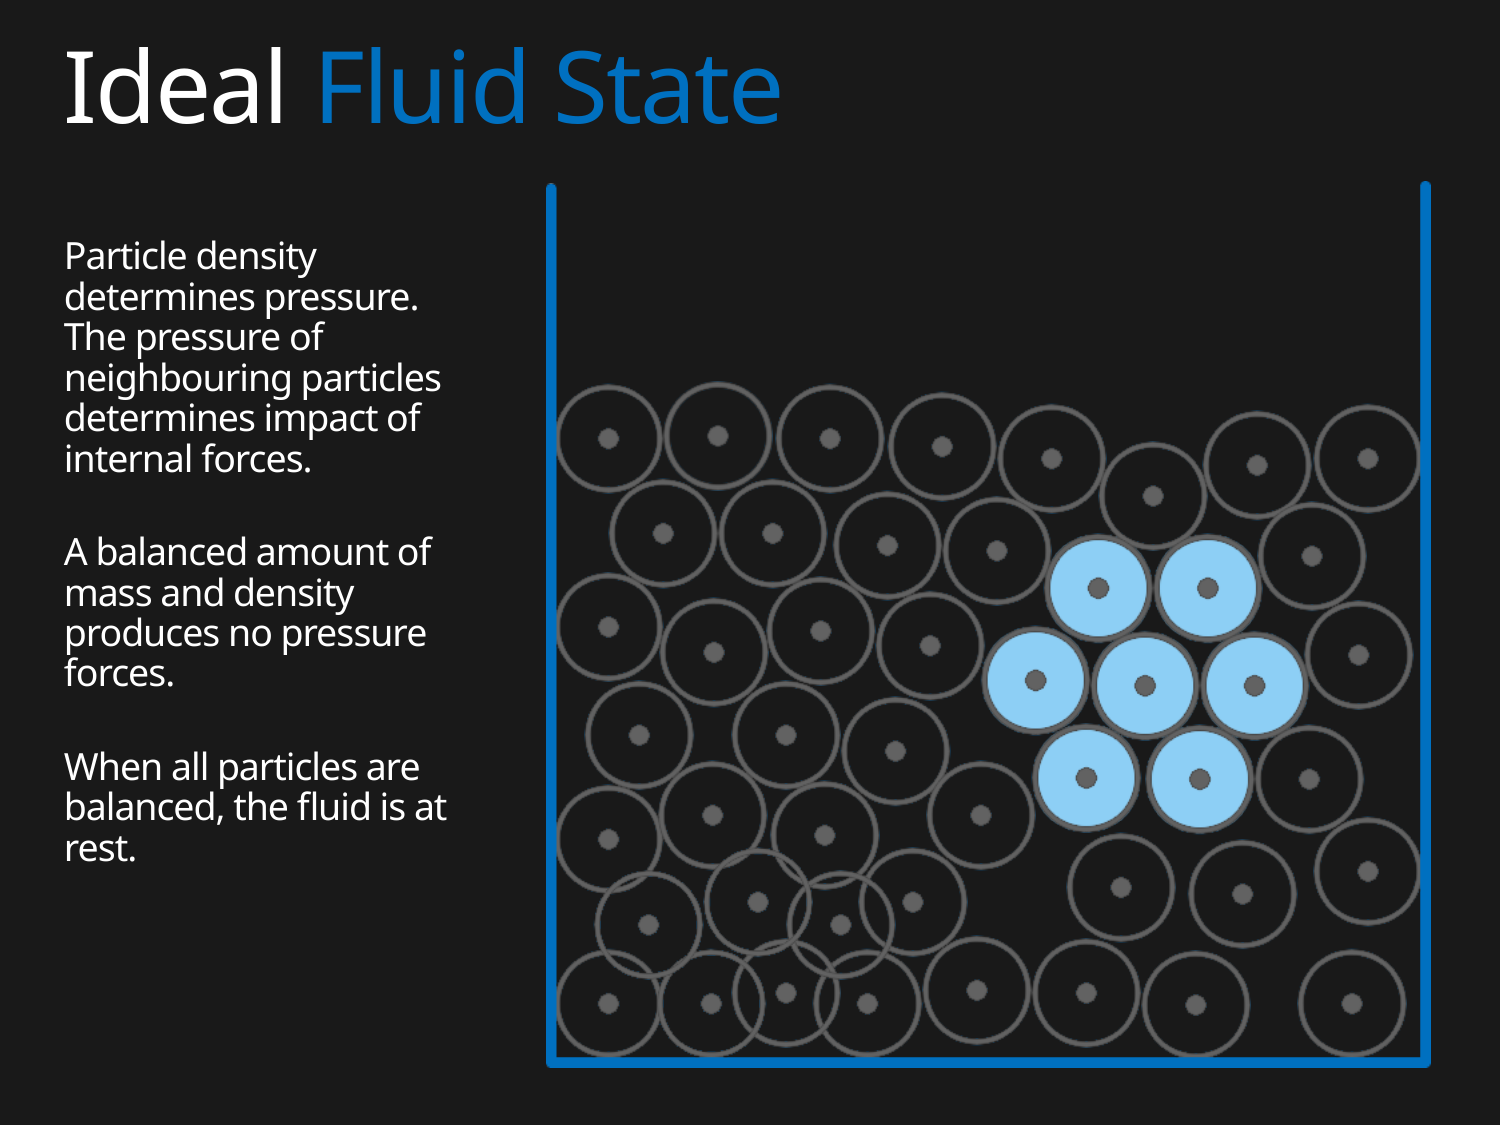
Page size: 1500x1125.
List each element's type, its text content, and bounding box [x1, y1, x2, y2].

title Ideal Fluid State [63, 37, 1436, 147]
picture [546, 181, 1432, 1068]
list Particle density determines pressure. The pressure of neighbouring particles determines impact of internal forces. A balanced amount of mass and density produces no pressure forces. When all particles are balanced, the fluid is at rest. [63, 237, 464, 836]
